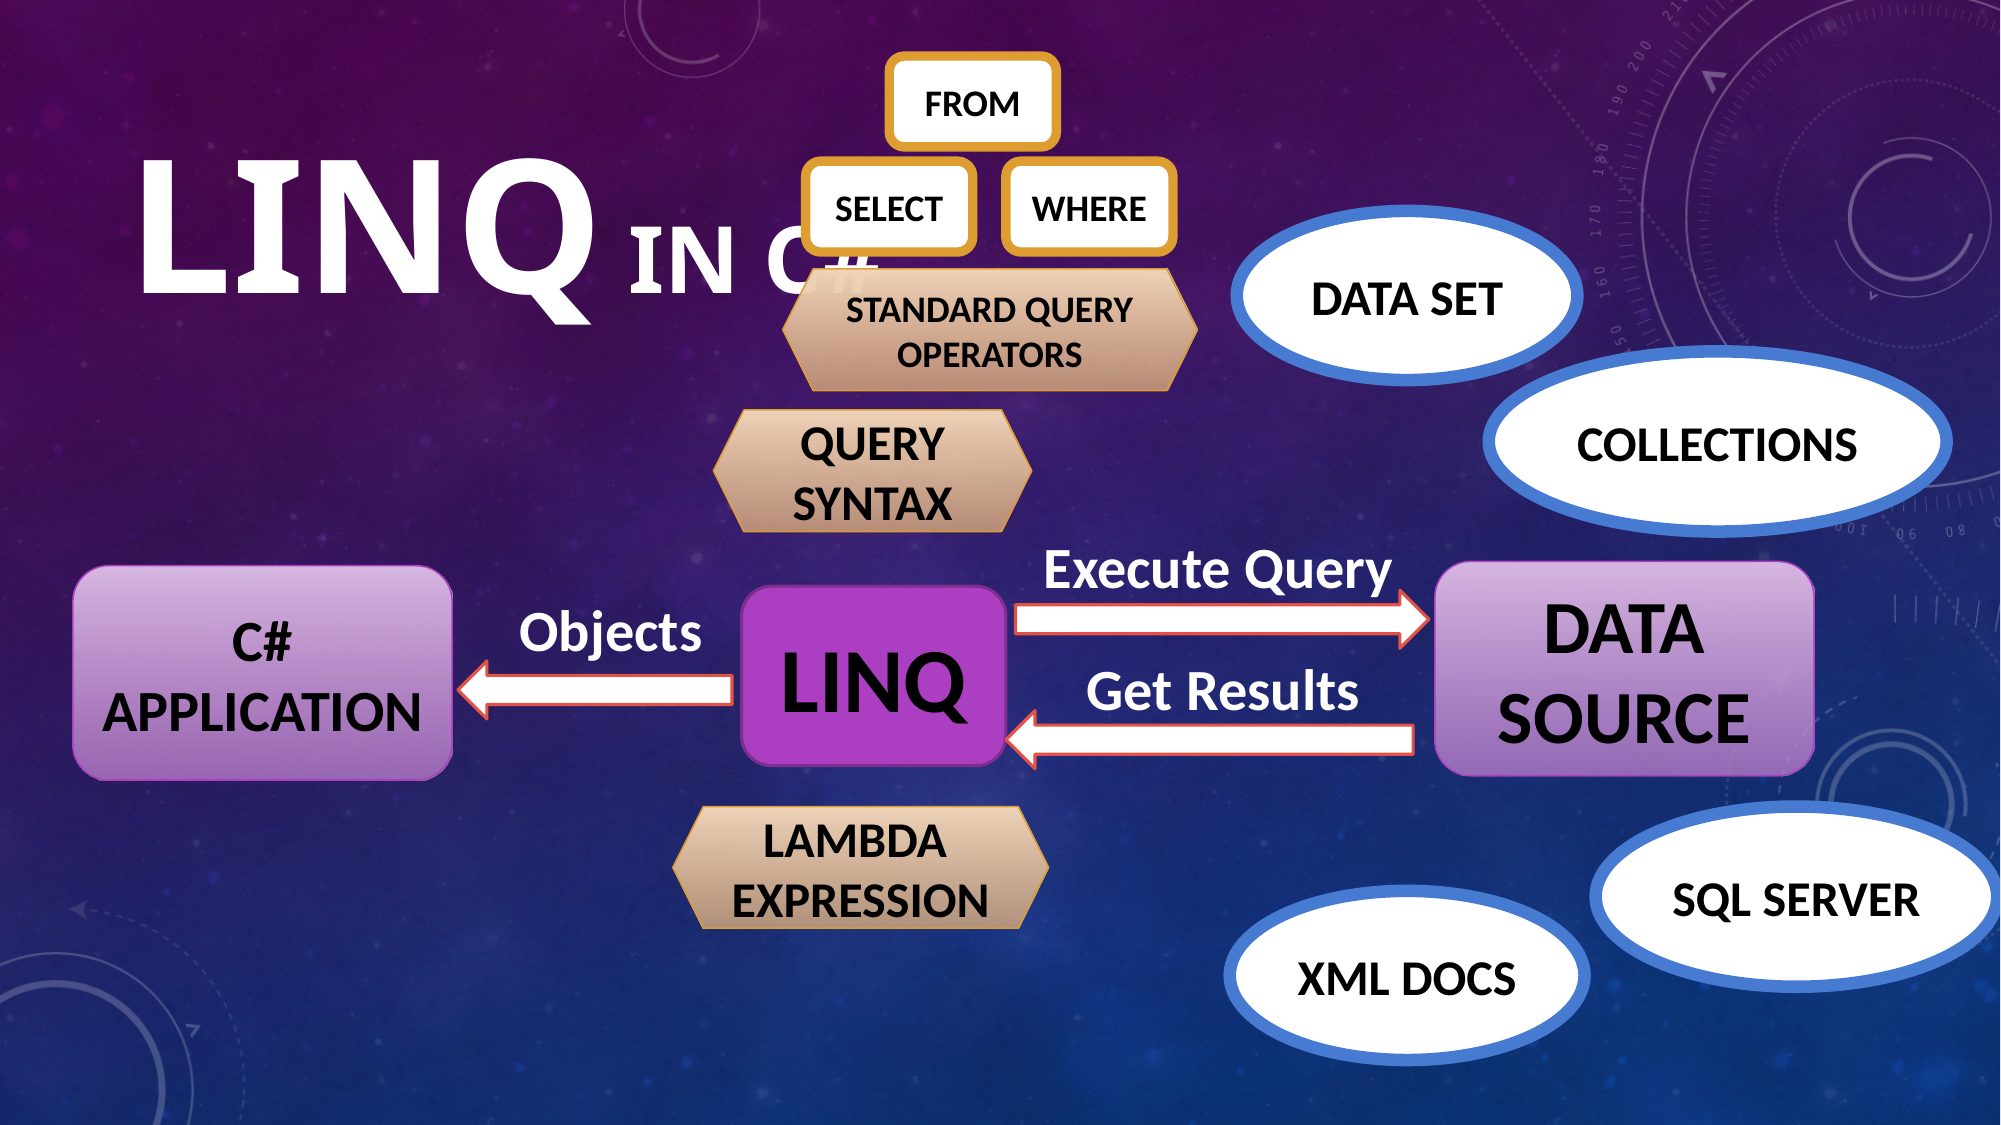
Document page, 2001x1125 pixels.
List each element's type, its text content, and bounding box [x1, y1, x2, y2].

text_box DATA SOURCE [1434, 560, 1815, 777]
text_box SELECT [804, 159, 975, 254]
text_box XML DOCS [1228, 889, 1587, 1062]
text_box Execute Query [1028, 522, 1409, 608]
text_box Get Results [1072, 644, 1375, 730]
text_box WHERE [1004, 159, 1175, 254]
text_box FROM [887, 54, 1058, 149]
text_box Objects [504, 586, 718, 671]
text_box [1013, 597, 1431, 650]
text_box COLLECTIONS [1487, 349, 1949, 534]
text_box [456, 659, 734, 721]
picture [0, 0, 2001, 1125]
text_box LAMBDA EXPRESSION [672, 805, 1050, 929]
text_box QUERY SYNTAX [712, 409, 1033, 533]
text_box SQL SERVER [1594, 804, 1999, 989]
text_box LINQ [740, 584, 1008, 768]
text_box [1004, 709, 1415, 771]
title LINQ IN C# [112, 99, 1775, 339]
text_box DATA SET [1235, 209, 1579, 382]
text_box STANDARD QUERY OPERATORS [782, 268, 1198, 392]
text_box C# APPLICATION [72, 564, 453, 781]
